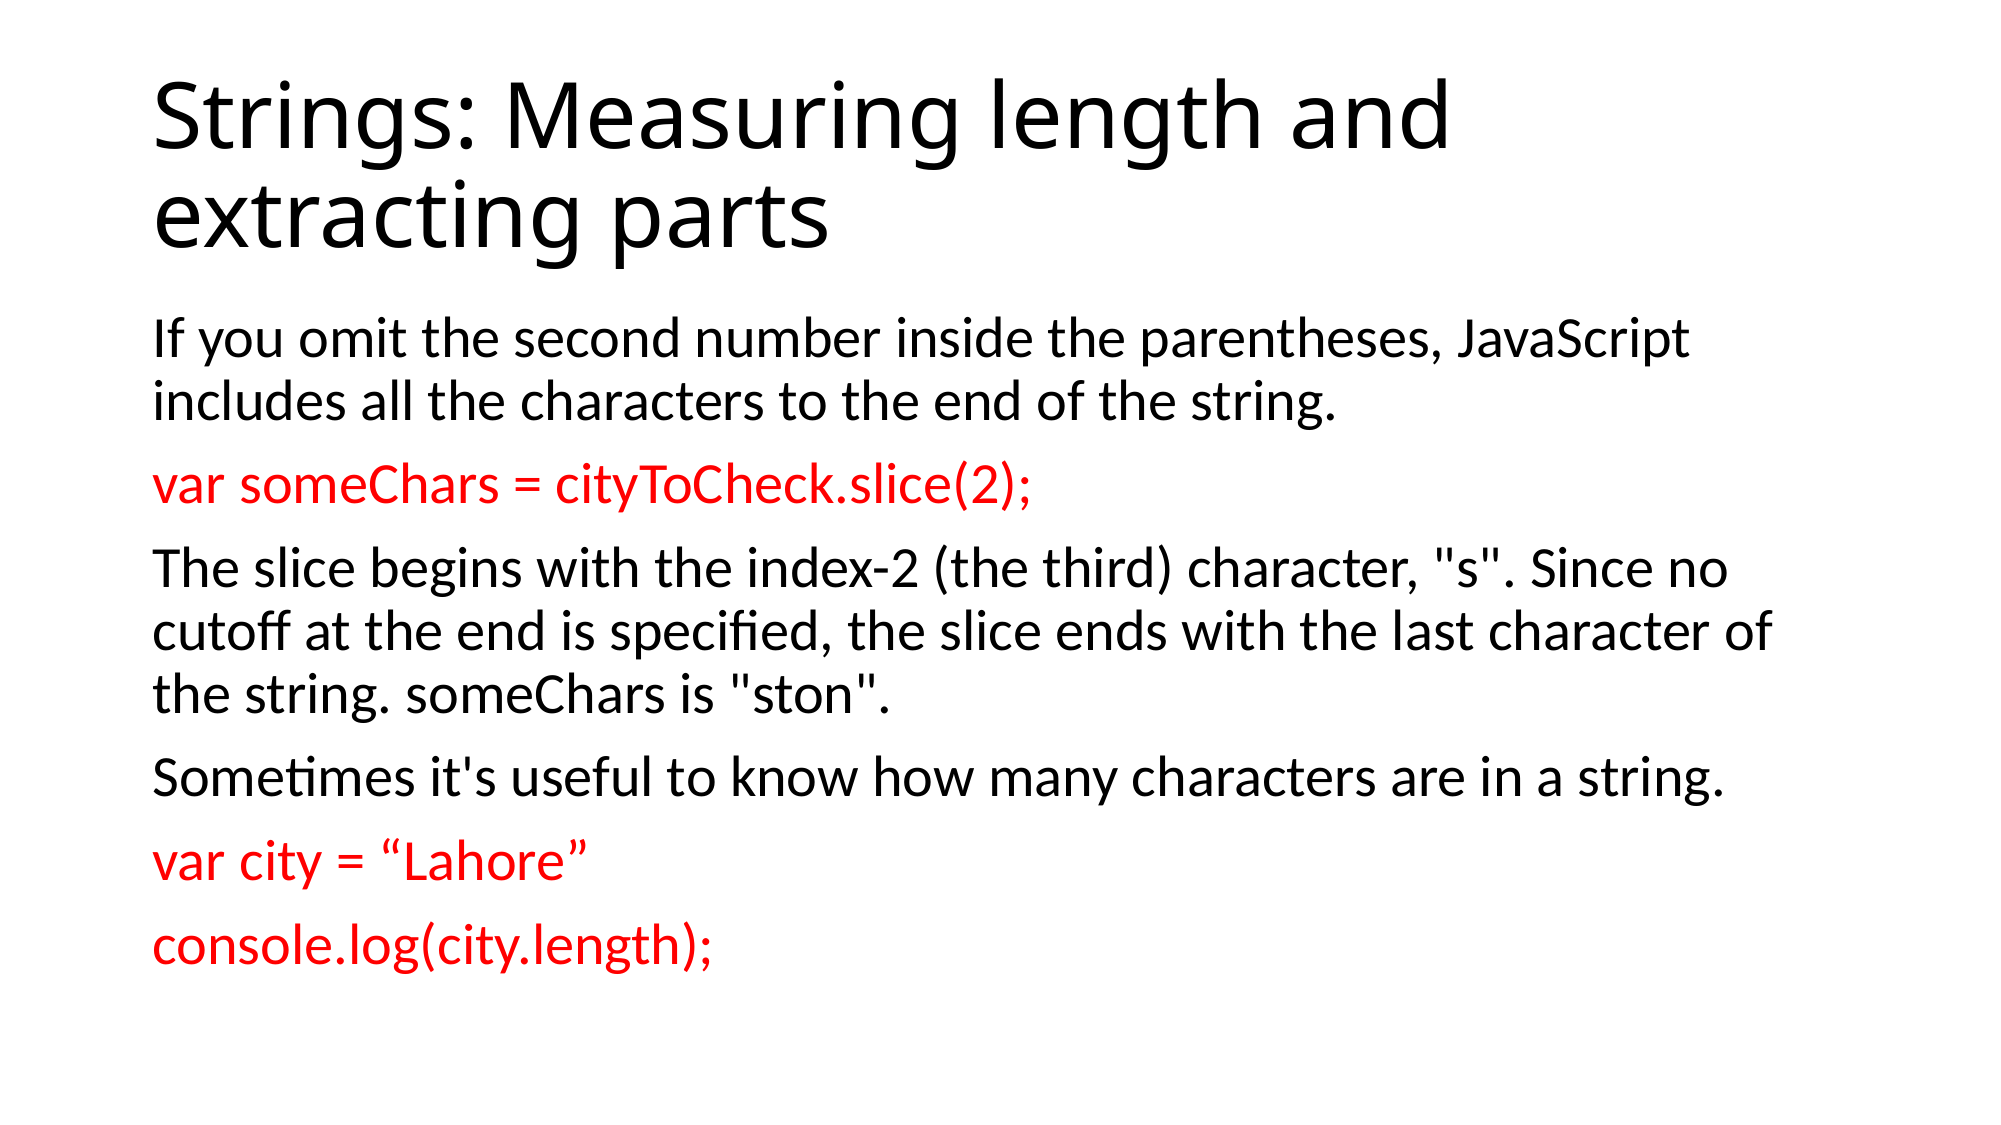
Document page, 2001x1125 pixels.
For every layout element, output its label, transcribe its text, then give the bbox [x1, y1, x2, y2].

title Strings: Measuring length and extracting parts [137, 59, 1863, 278]
list If you omit the second number inside the parentheses, JavaScript includes all the characters to the end of the string. var someChars = cityToCheck.slice(2); The slice begins with the index-2 (the third) character, "s". Since no cutoff at the end is specified, the slice ends with the last character of the string. someChars is "ston". Sometimes it's useful to know how many characters are in a string. var city = “Lahore” console.log(city.length); [137, 299, 1863, 1014]
